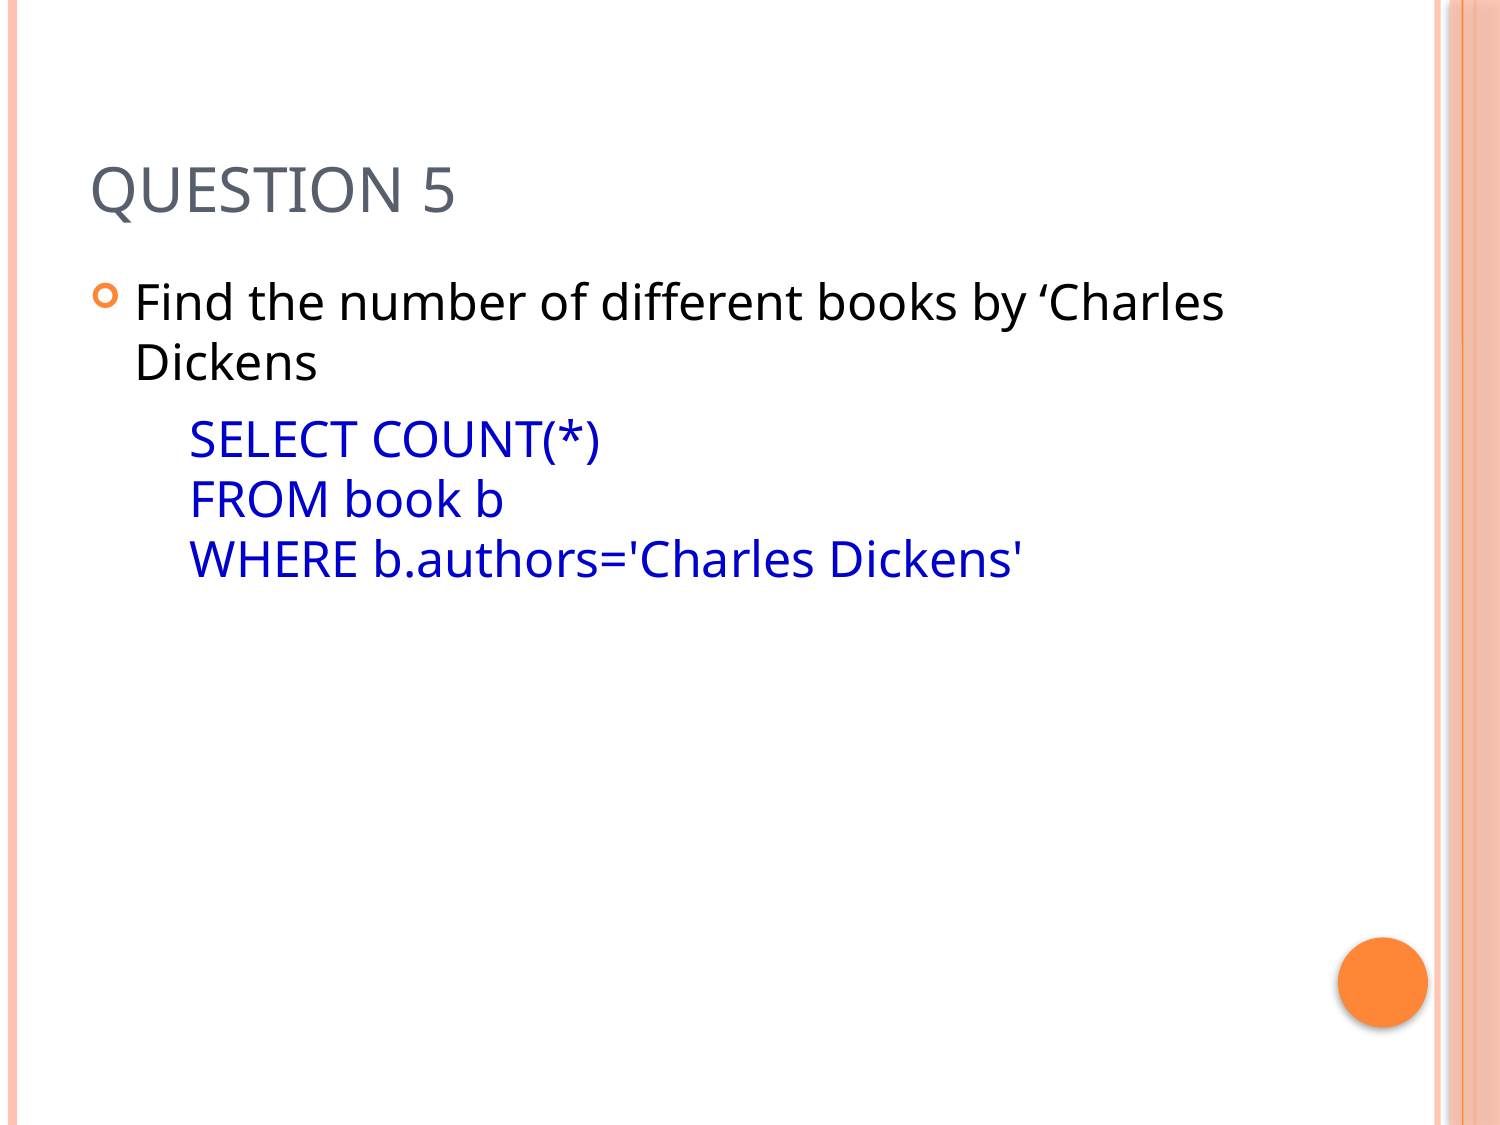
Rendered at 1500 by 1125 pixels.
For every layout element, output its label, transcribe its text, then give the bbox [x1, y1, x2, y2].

title Question 5 [75, 45, 1300, 233]
list Find the number of different books by ‘Charles Dickens [75, 262, 1300, 1062]
text_box SELECT COUNT(*) FROM book b WHERE b.authors='Charles Dickens' [174, 399, 1250, 595]
